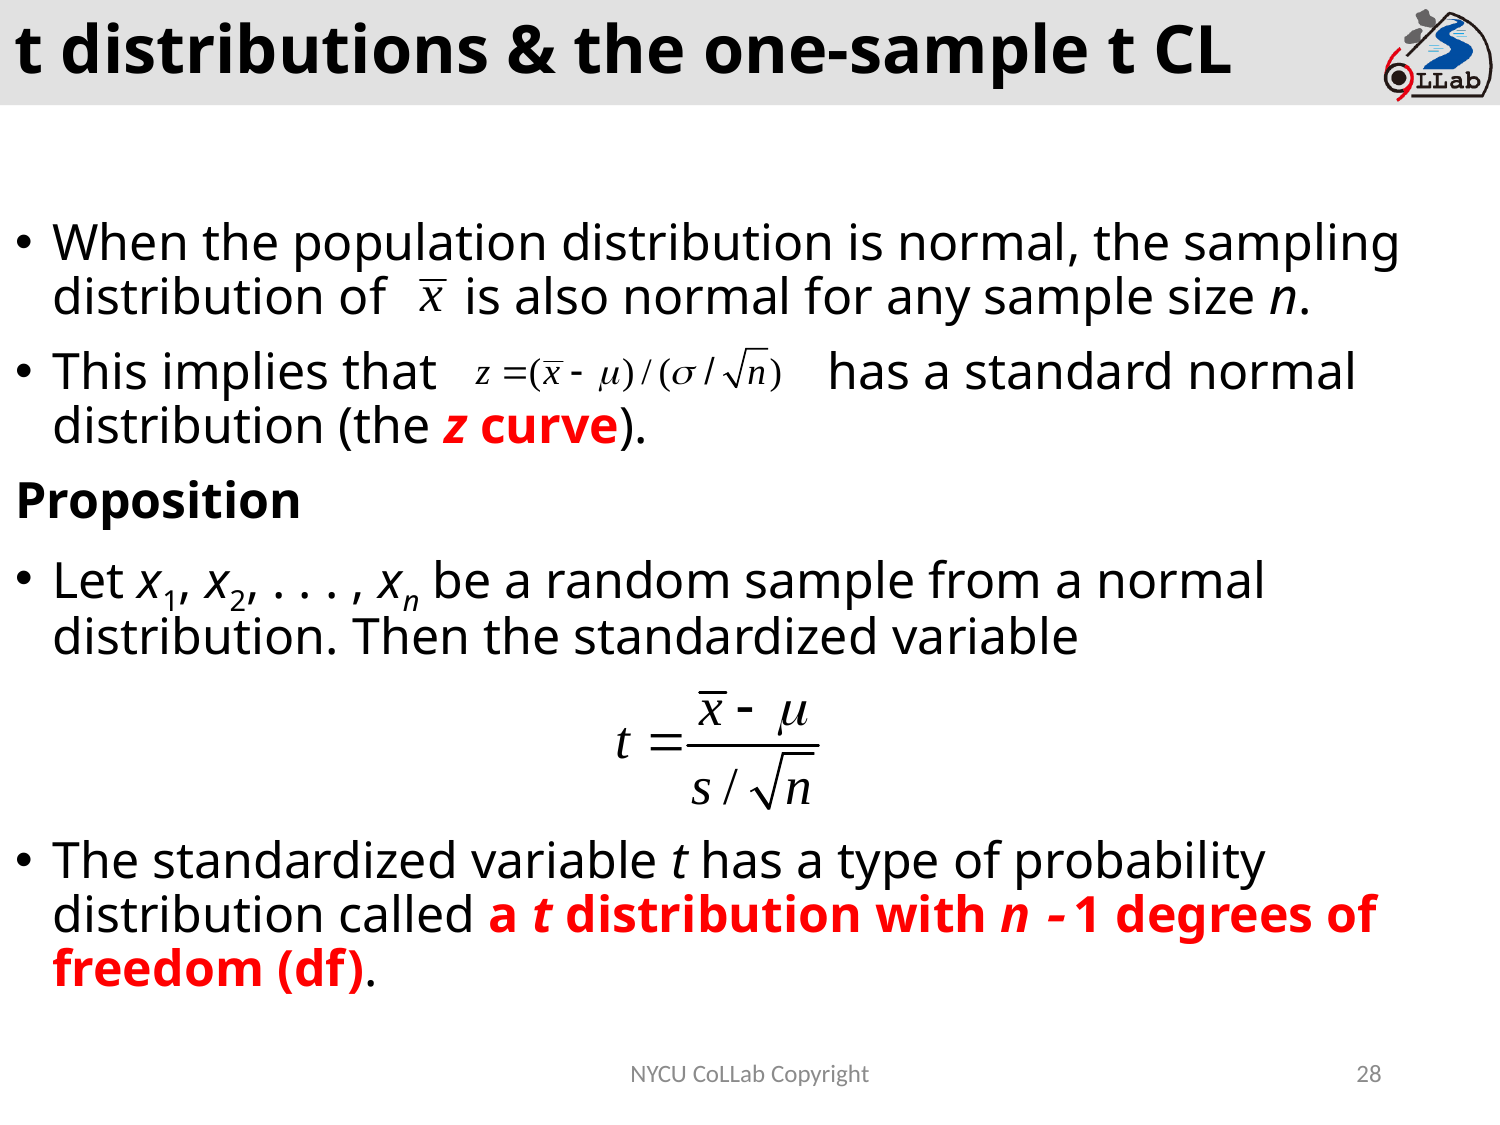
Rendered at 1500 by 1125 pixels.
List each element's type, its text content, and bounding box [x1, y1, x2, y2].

text_box t distributions & the one-sample t CL [0, 0, 1374, 106]
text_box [409, 268, 457, 325]
picture [1374, 0, 1500, 126]
footer NYCU CoLLab Copyright [496, 1049, 1004, 1103]
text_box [468, 340, 789, 401]
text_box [608, 674, 831, 822]
slide_number 28 [1059, 1049, 1397, 1103]
list When the population distribution is normal, the sampling distribution of is also normal for any sample size n. This implies that has a standard normal distribution (the z curve). Proposition Let x1, x2, . . . , xn be a random sample from a normal distribution. Then the standardized variable The standardized variable t has a type of probability distribution called a t distribution with n  1 degrees of freedom (df). [0, 209, 1500, 1049]
